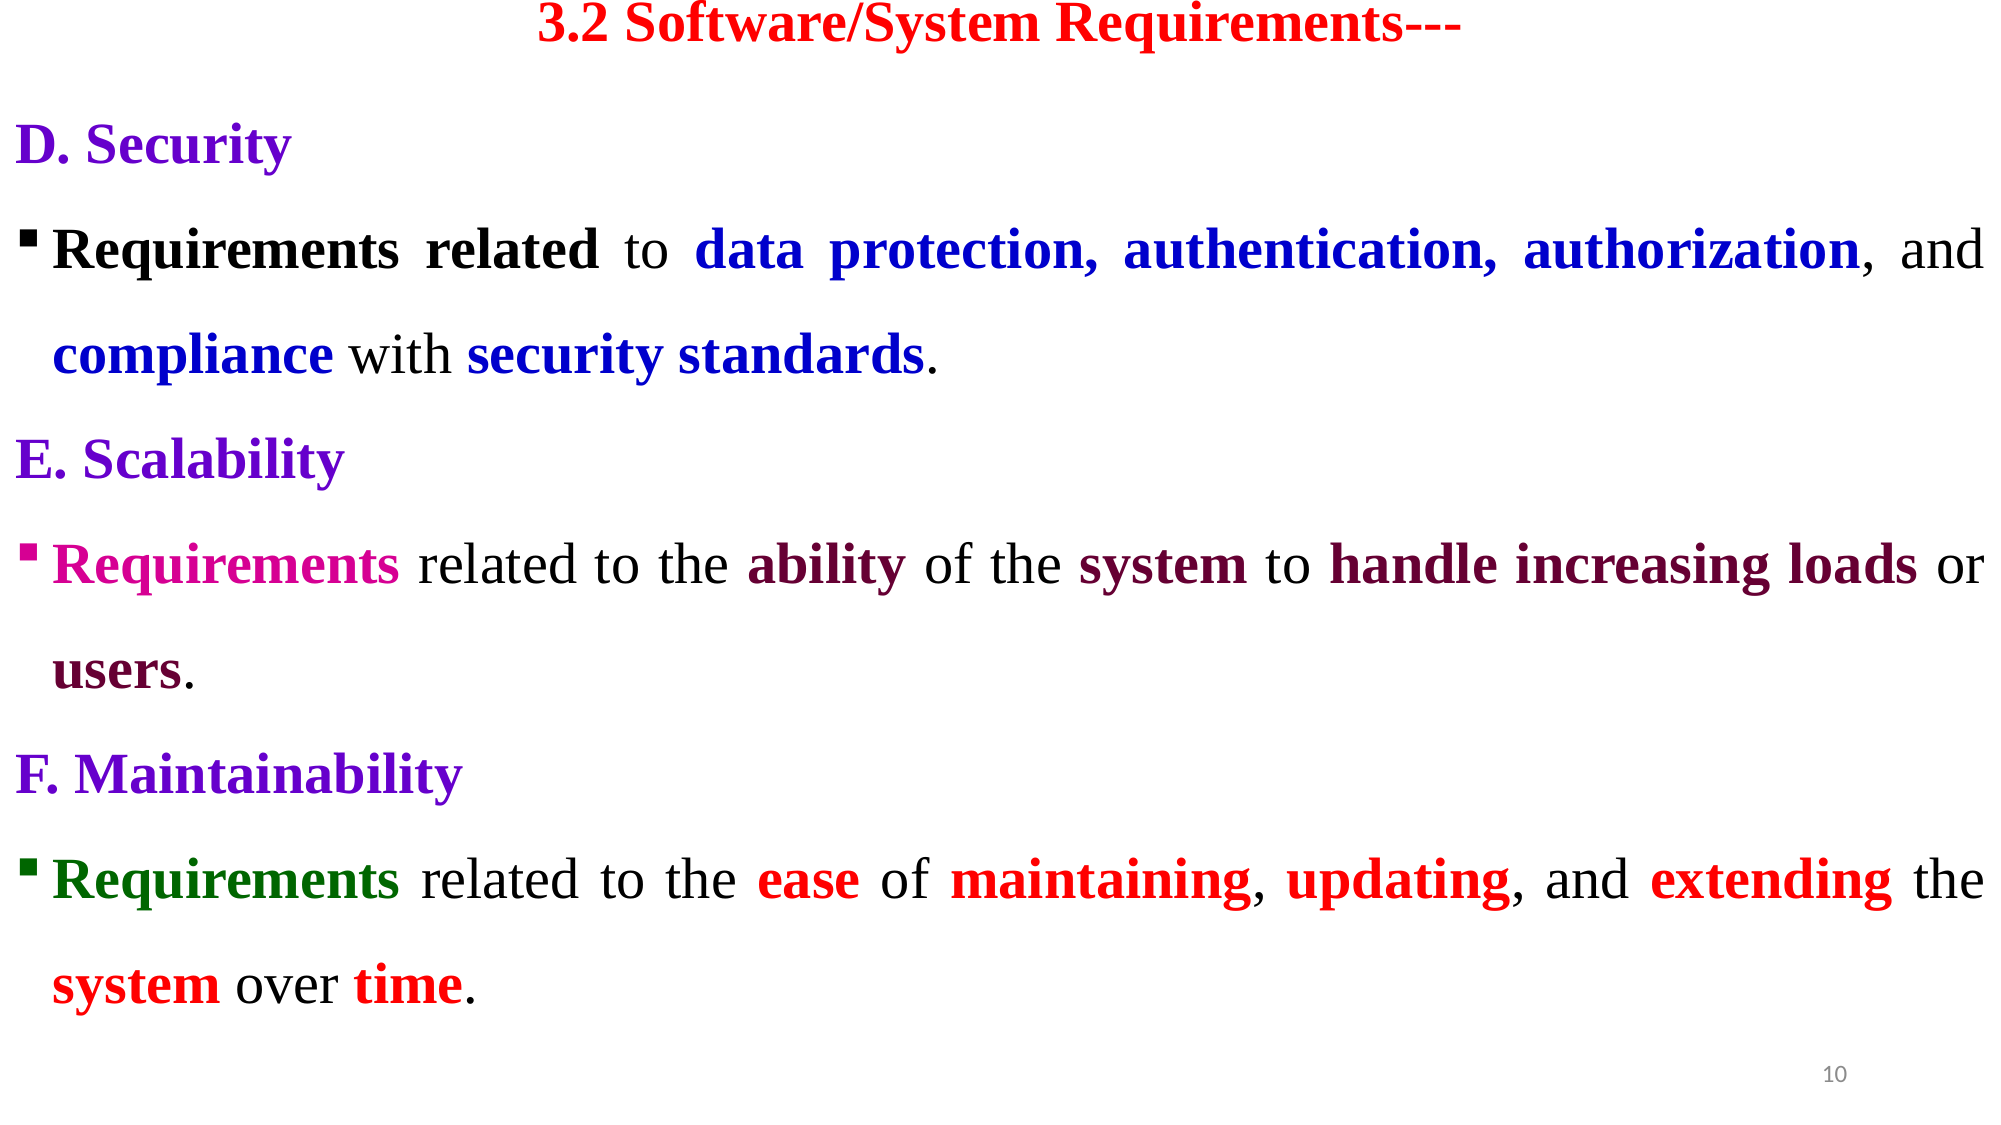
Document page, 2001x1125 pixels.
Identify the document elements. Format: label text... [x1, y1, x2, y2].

list D. Security Requirements related to data protection, authentication, authorization, and compliance with security standards. E. Scalability Requirements related to the ability of the system to handle increasing loads or users. F. Maintainability Requirements related to the ease of maintaining, updating, and extending the system over time. [0, 62, 2000, 1125]
slide_number 10 [1412, 1042, 1863, 1103]
title 3.2 Software/System Requirements--- [137, 0, 1863, 46]
